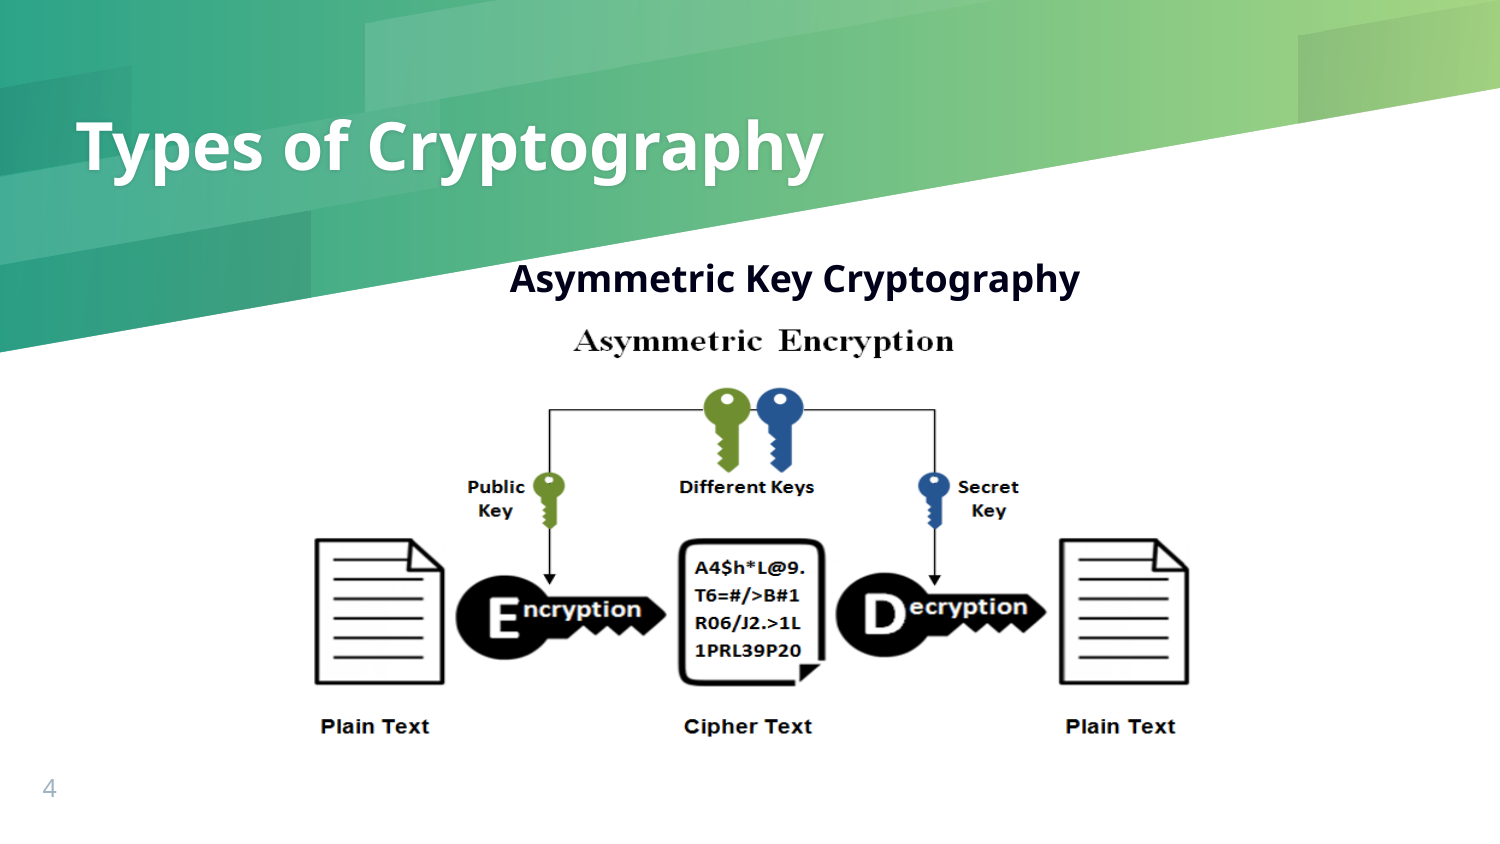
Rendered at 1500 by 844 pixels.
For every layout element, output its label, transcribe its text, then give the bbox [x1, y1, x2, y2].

picture [271, 309, 1229, 755]
title Types of Cryptography [75, 0, 975, 298]
slide_number 4 [42, 766, 122, 807]
list Asymmetric Key Cryptography [509, 248, 1110, 308]
